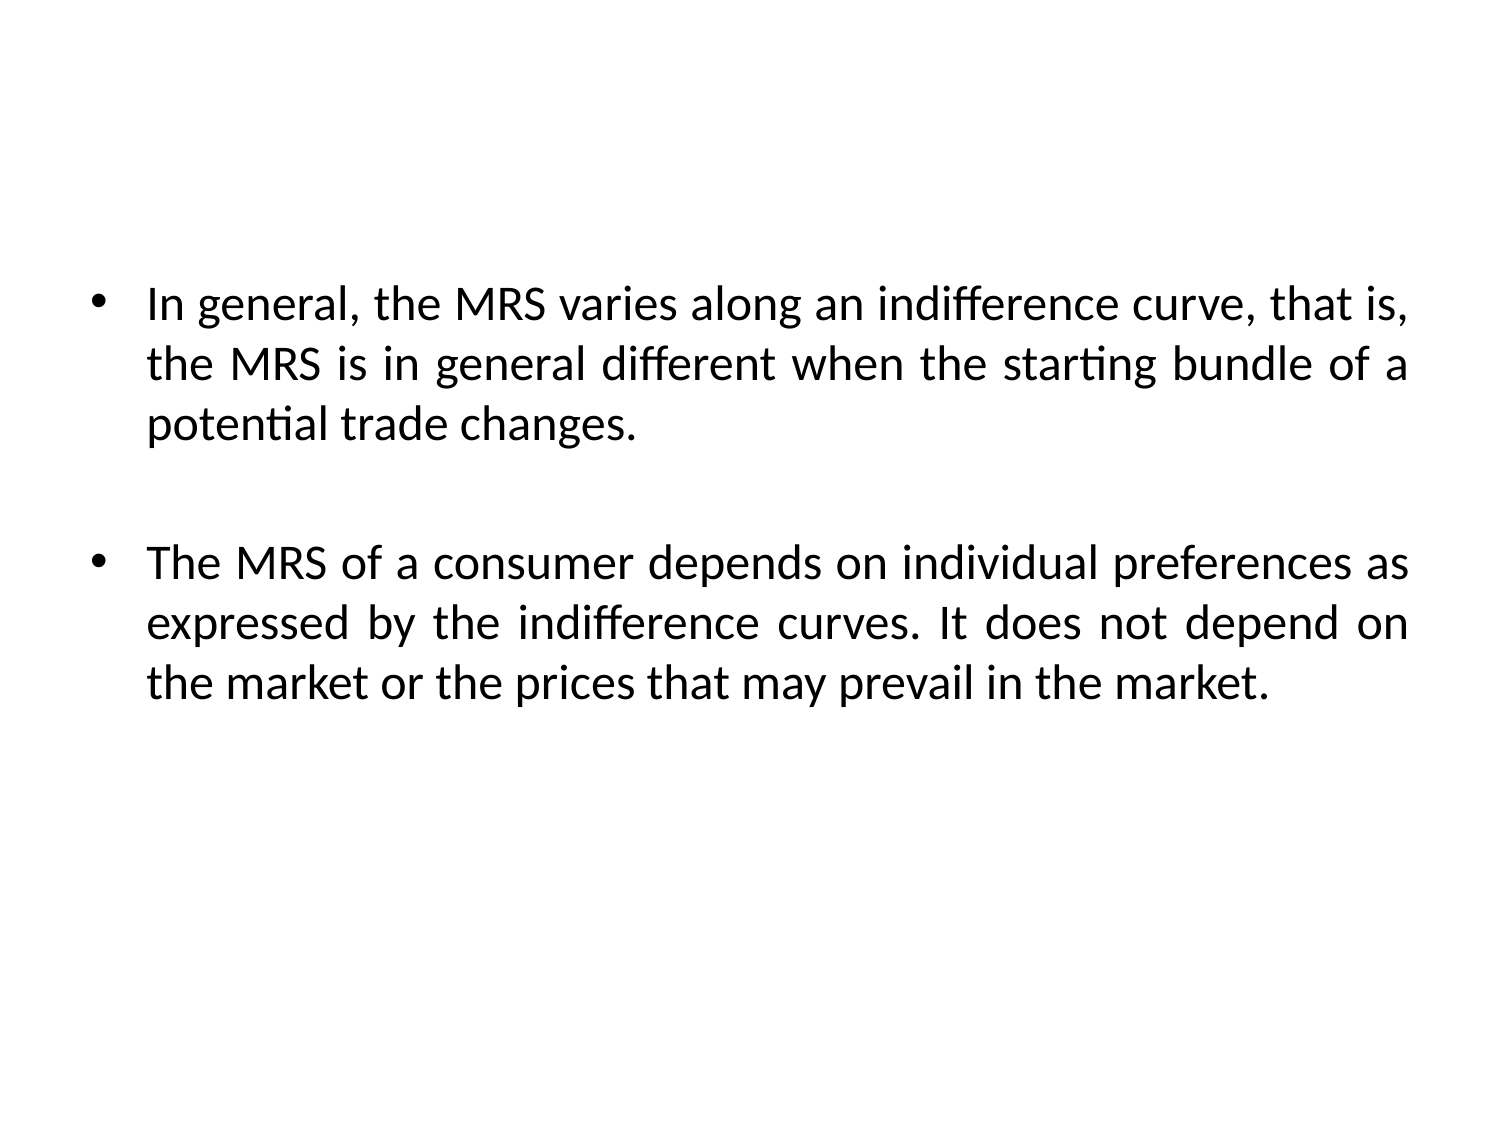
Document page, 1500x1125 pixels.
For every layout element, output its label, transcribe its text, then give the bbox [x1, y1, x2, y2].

list In general, the MRS varies along an indifference curve, that is, the MRS is in general different when the starting bundle of a potential trade changes. The MRS of a consumer depends on individual preferences as expressed by the indifference curves. It does not depend on the market or the prices that may prevail in the market. [75, 262, 1425, 1005]
